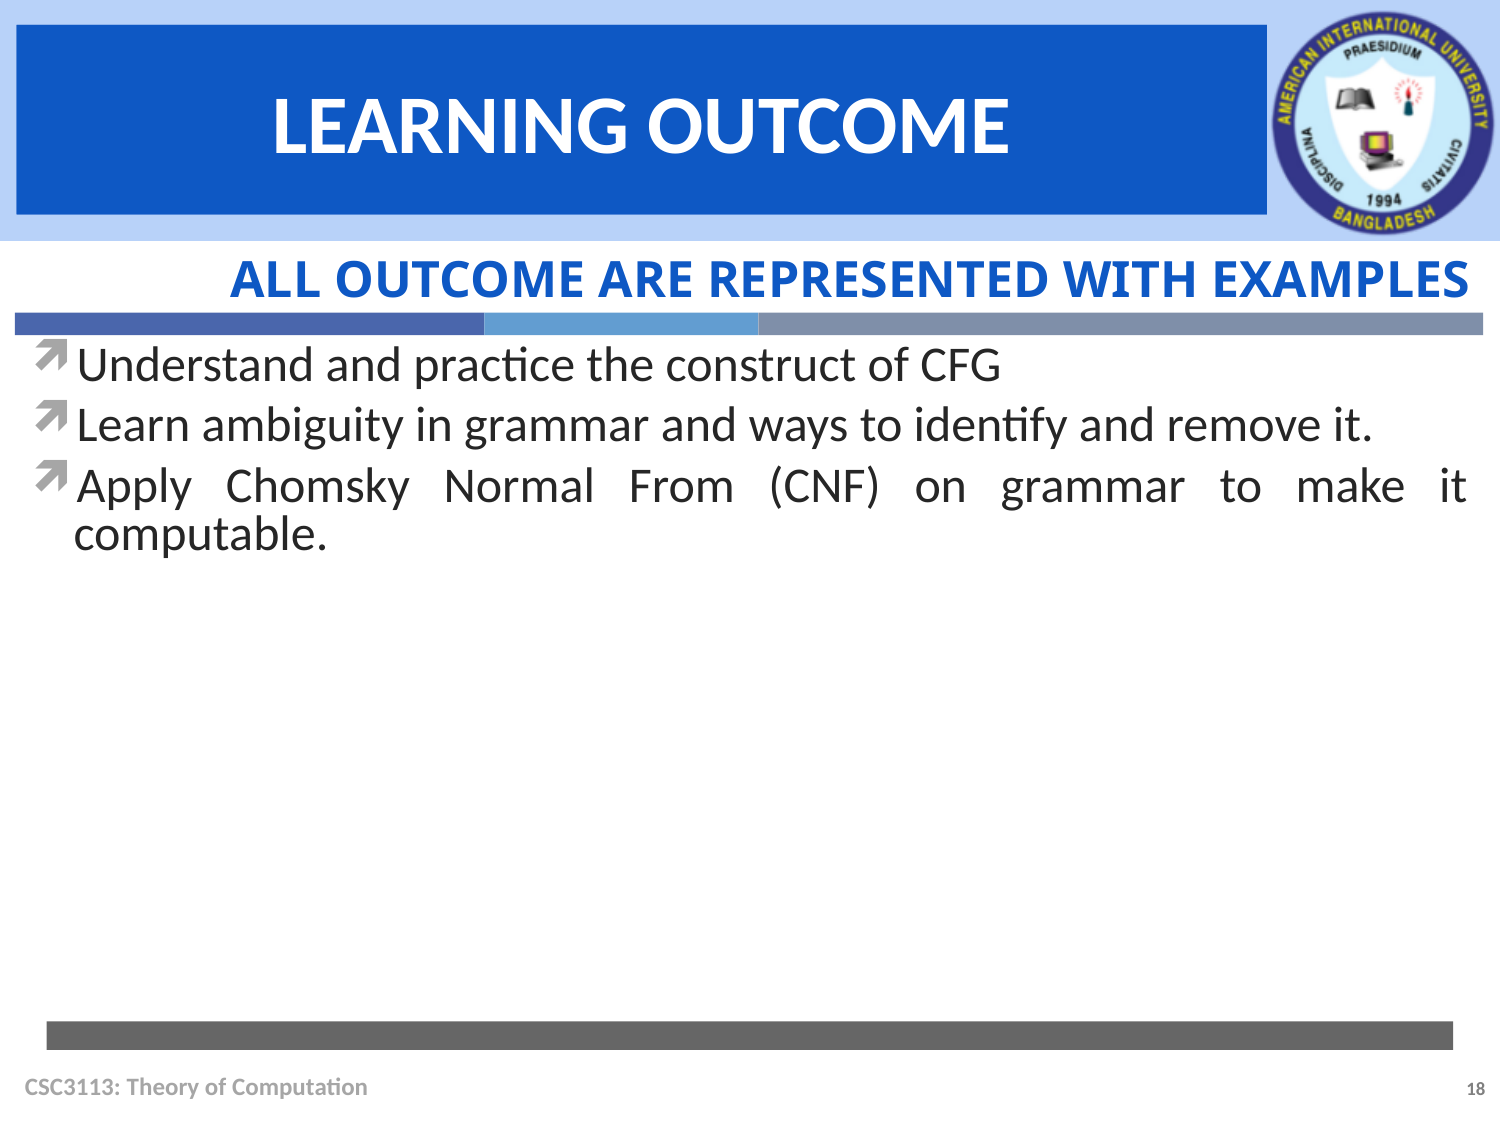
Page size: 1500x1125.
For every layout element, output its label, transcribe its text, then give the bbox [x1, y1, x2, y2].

footer CSC3113: Theory of Computation [10, 1055, 1015, 1116]
list Understand and practice the construct of CFG Learn ambiguity in grammar and ways to identify and remove it. Apply Chomsky Normal From (CNF) on grammar to make it computable. [16, 335, 1484, 1016]
picture [1267, 6, 1500, 241]
subtitle All outcome are represented with examples [16, 239, 1486, 320]
